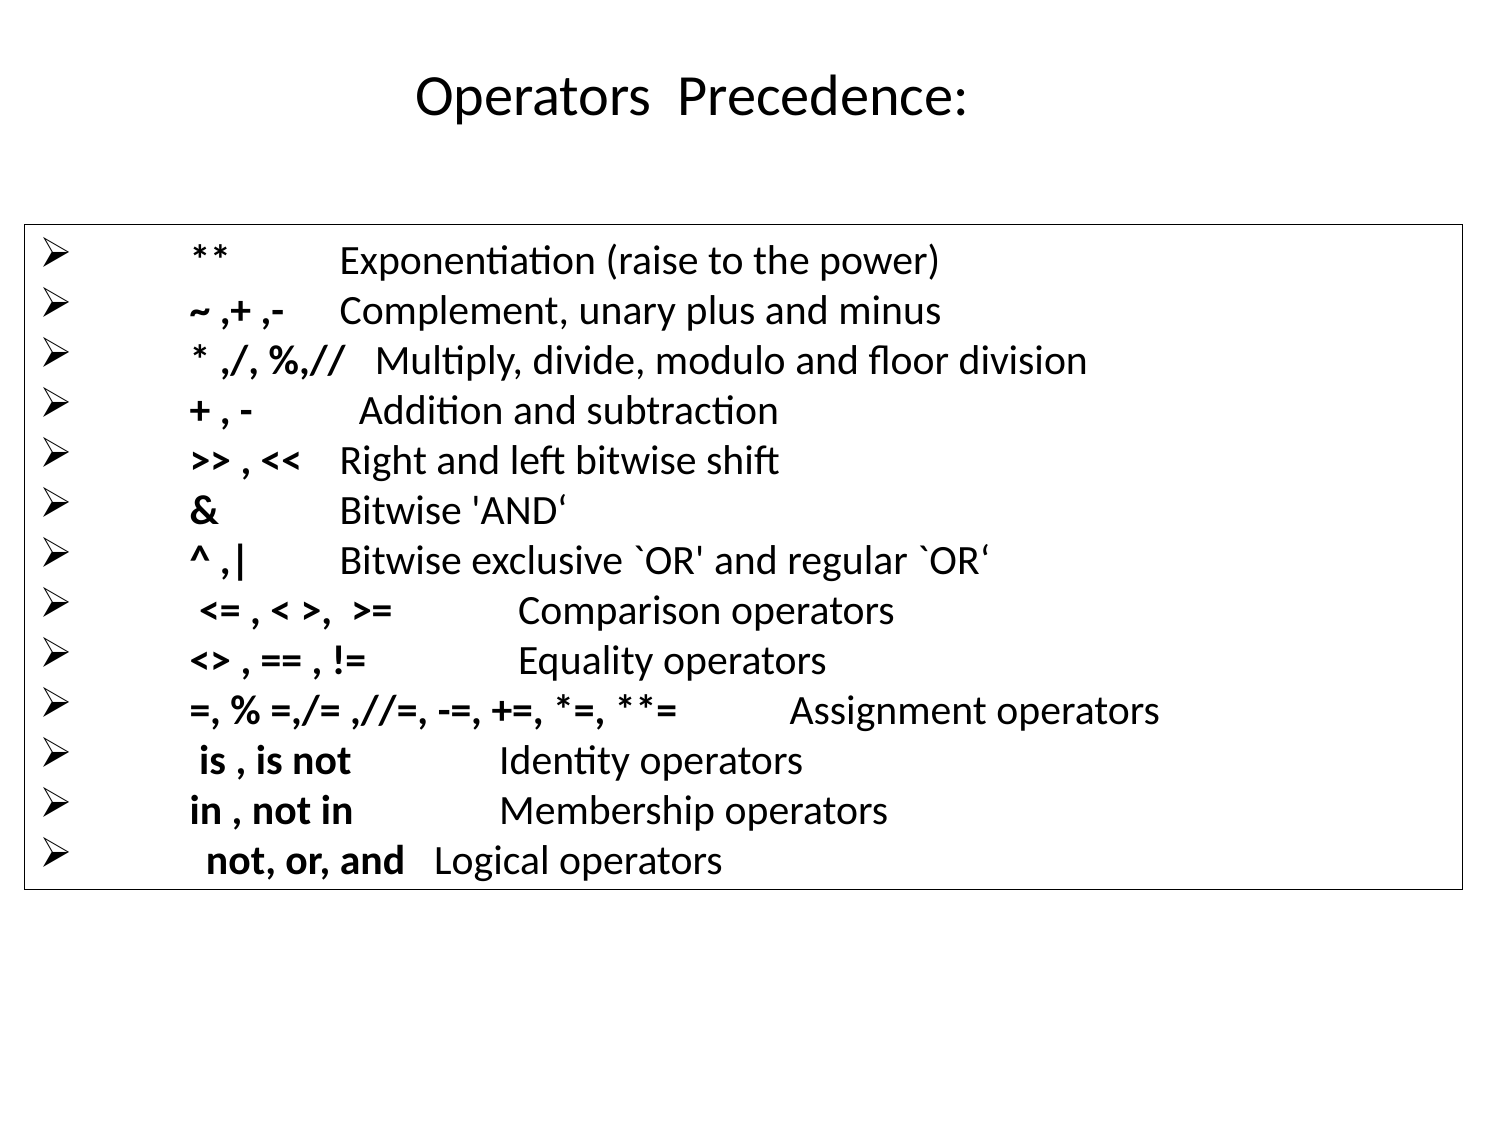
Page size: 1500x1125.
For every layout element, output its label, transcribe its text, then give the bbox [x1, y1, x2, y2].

text_box Operators Precedence: [387, 50, 988, 135]
text_box ** Exponentiation (raise to the power) ~ ,+ ,- Complement, unary plus and minus * ,/, %,// Multiply, divide, modulo and floor division + , - Addition and subtraction >> , << Right and left bitwise shift & Bitwise 'AND‘ ^ ,| Bitwise exclusive `OR' and regular `OR‘ <= , < >, >= Comparison operators <> , == , != Equality operators =, % =,/= ,//=, -=, +=, *=, **= Assignment operators is , is not Identity operators in , not in Membership operators not, or, and Logical operators [24, 224, 1463, 890]
